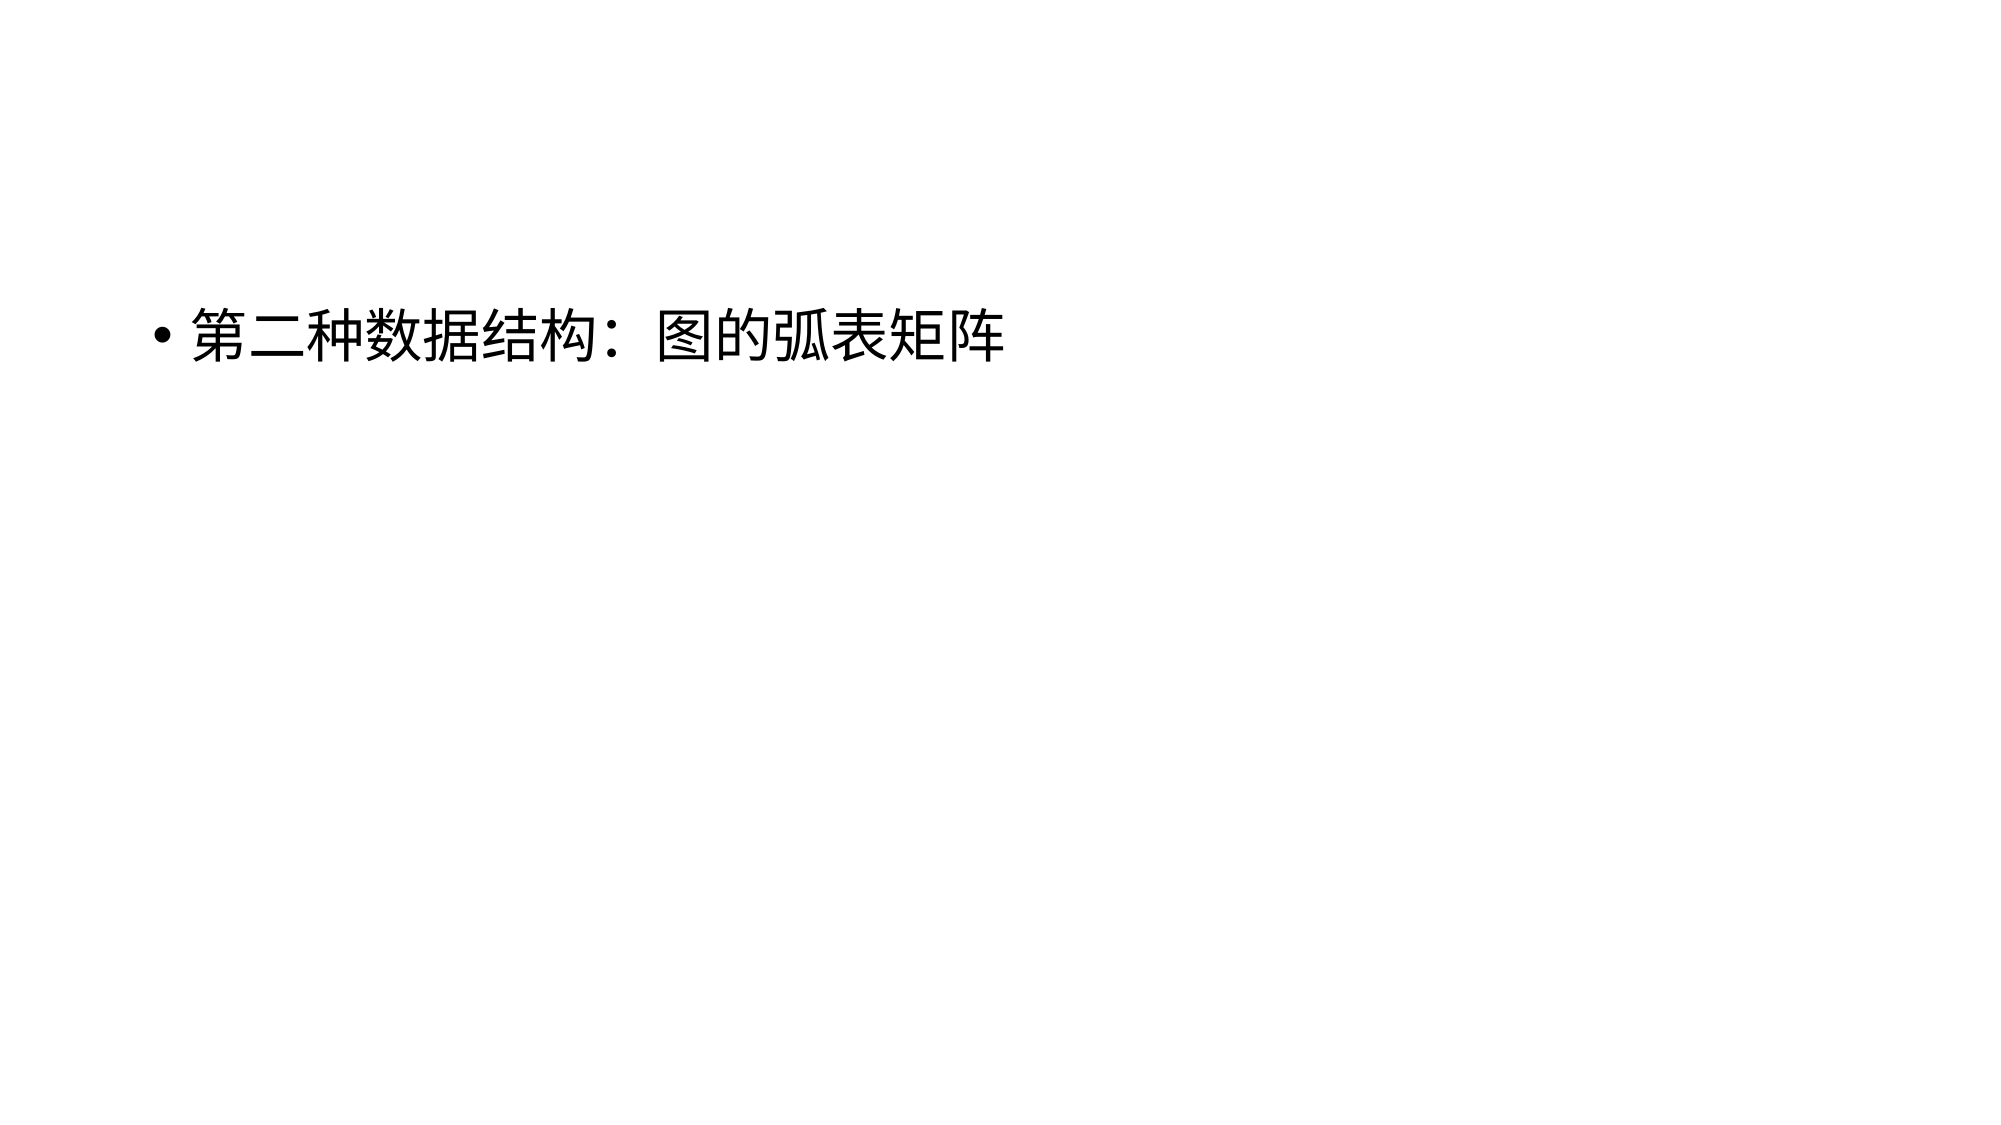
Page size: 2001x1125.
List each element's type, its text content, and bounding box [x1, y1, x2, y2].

list 第二种数据结构：图的弧表矩阵 [137, 299, 1863, 1014]
